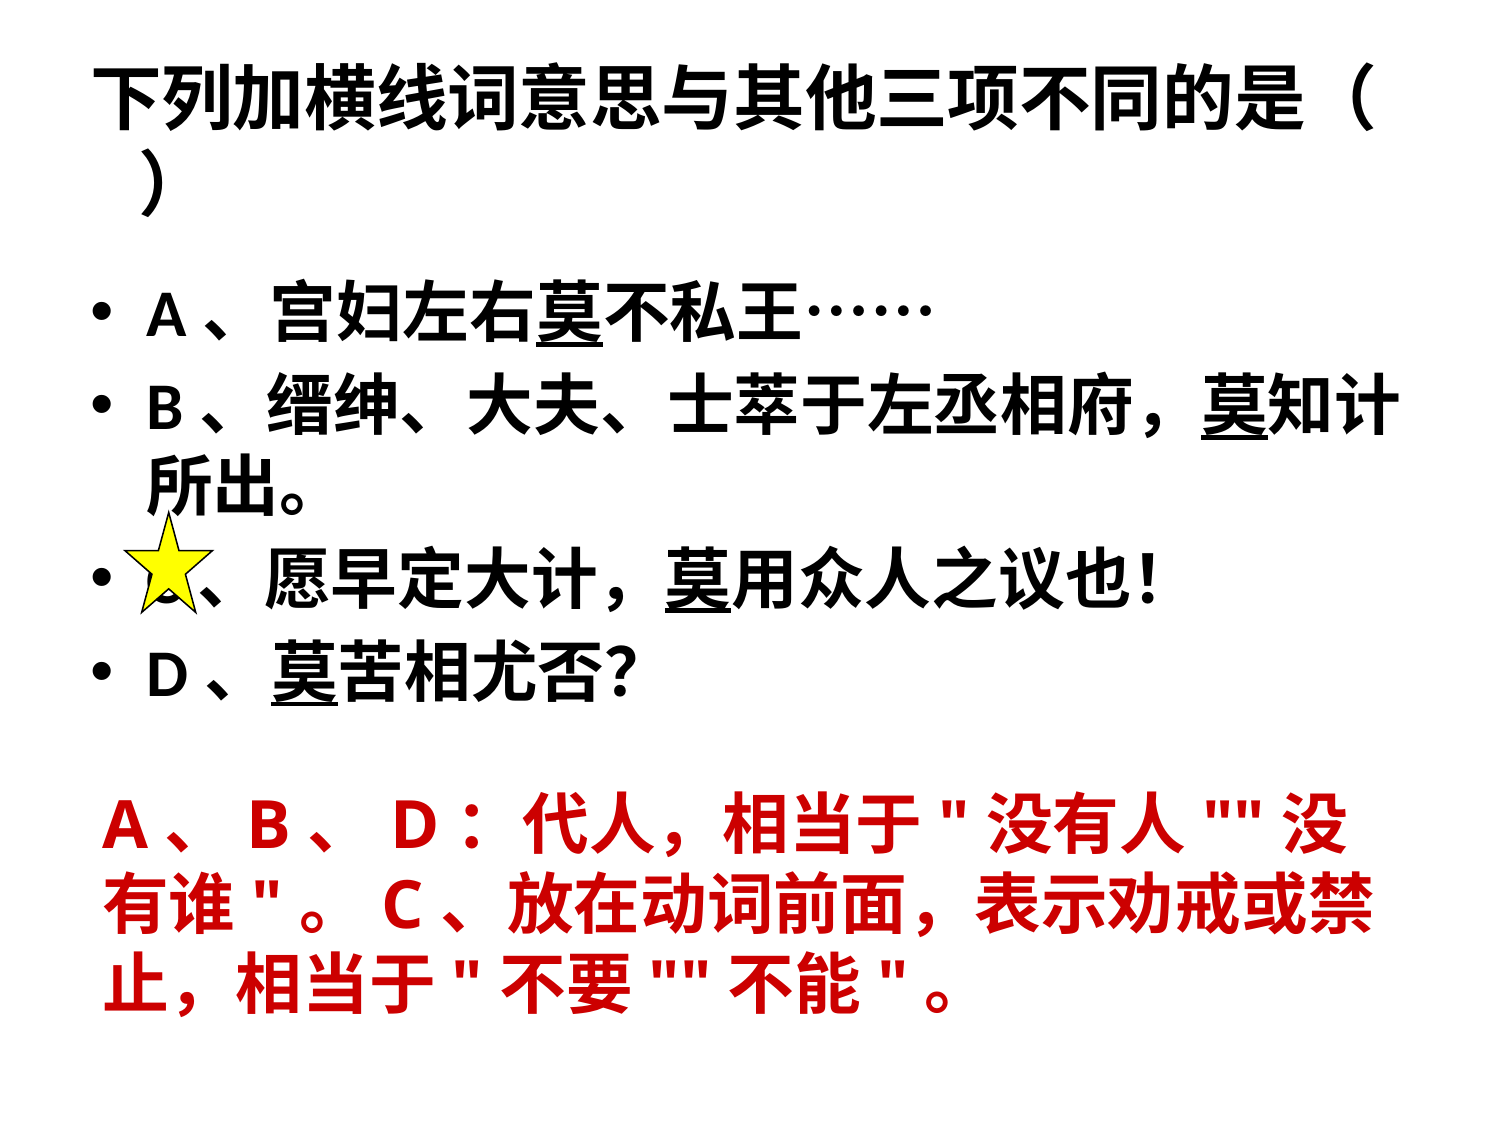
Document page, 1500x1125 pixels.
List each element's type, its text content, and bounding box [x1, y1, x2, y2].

title 下列加横线词意思与其他三项不同的是（ ） [75, 45, 1425, 233]
list A、宫妇左右莫不私王…… B、缙绅、大夫、士萃于左丞相府，莫知计所出。 C、愿早定大计，莫用众人之议也！ D、莫苦相尤否？ [75, 262, 1425, 1005]
text_box [124, 512, 213, 613]
text_box A、B、D：代人，相当于"没有人""没有谁"。C、放在动词前面，表示劝戒或禁止，相当于"不要""不能"。 [87, 774, 1425, 1030]
